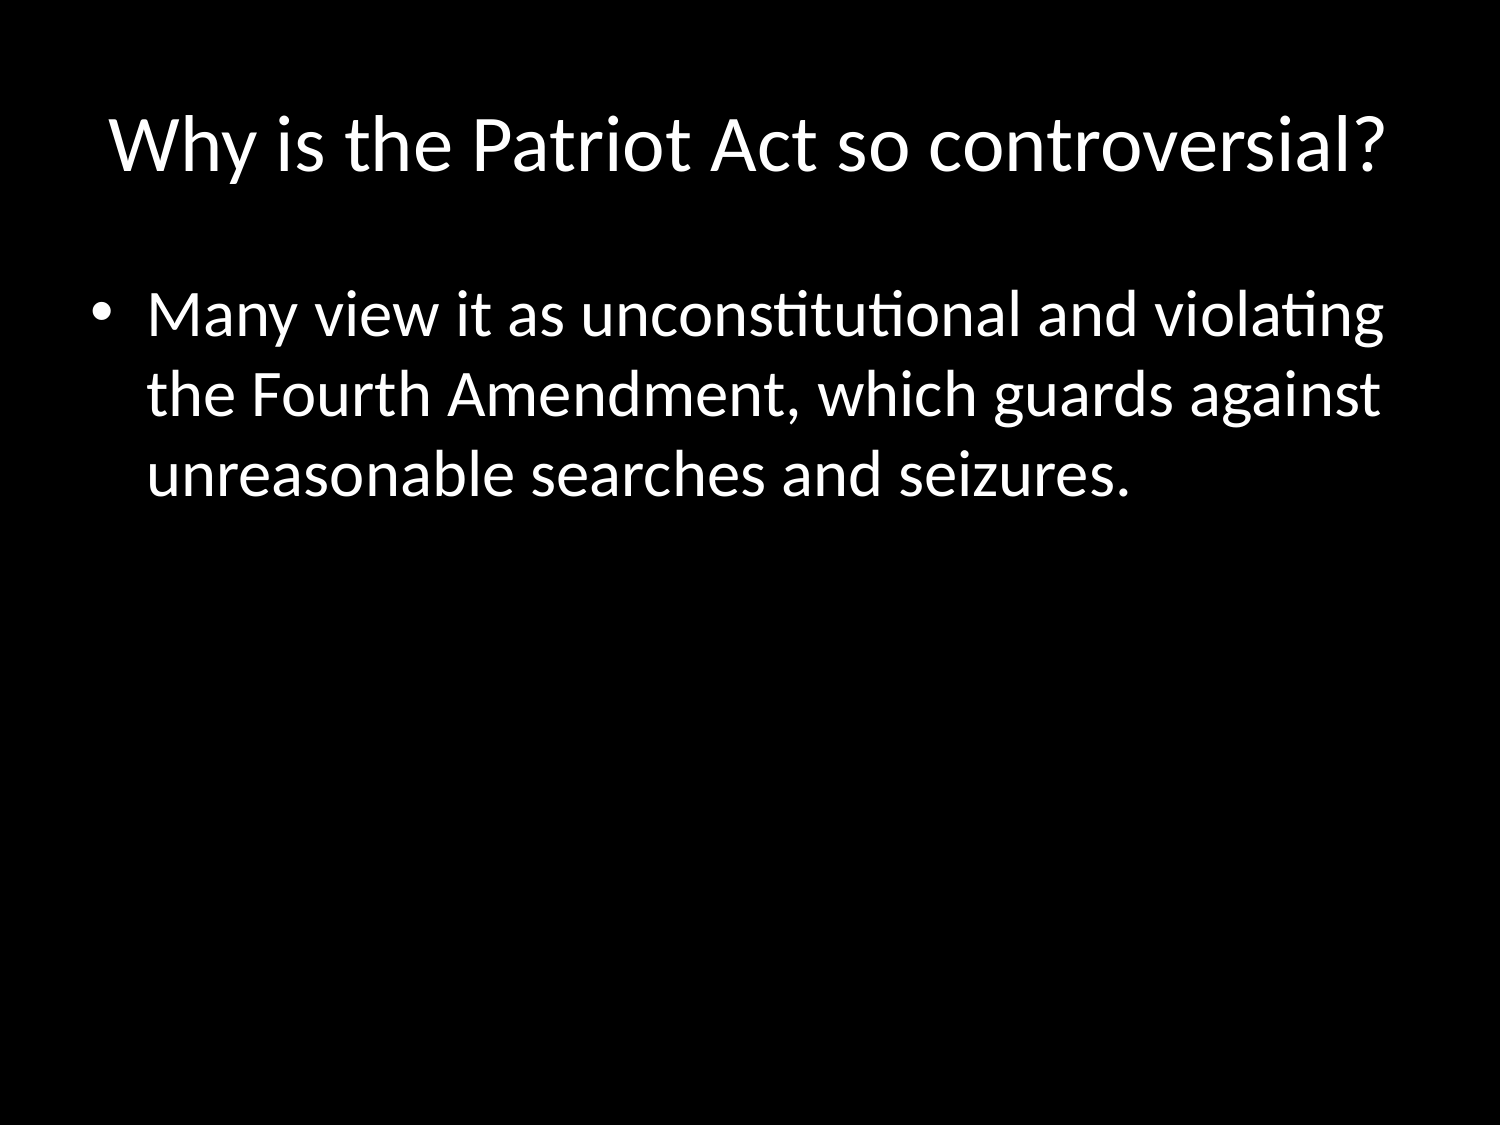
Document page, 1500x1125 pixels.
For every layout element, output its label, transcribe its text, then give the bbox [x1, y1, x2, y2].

list Many view it as unconstitutional and violating the Fourth Amendment, which guards against unreasonable searches and seizures. [75, 262, 1425, 1005]
title Why is the Patriot Act so controversial? [75, 45, 1425, 233]
